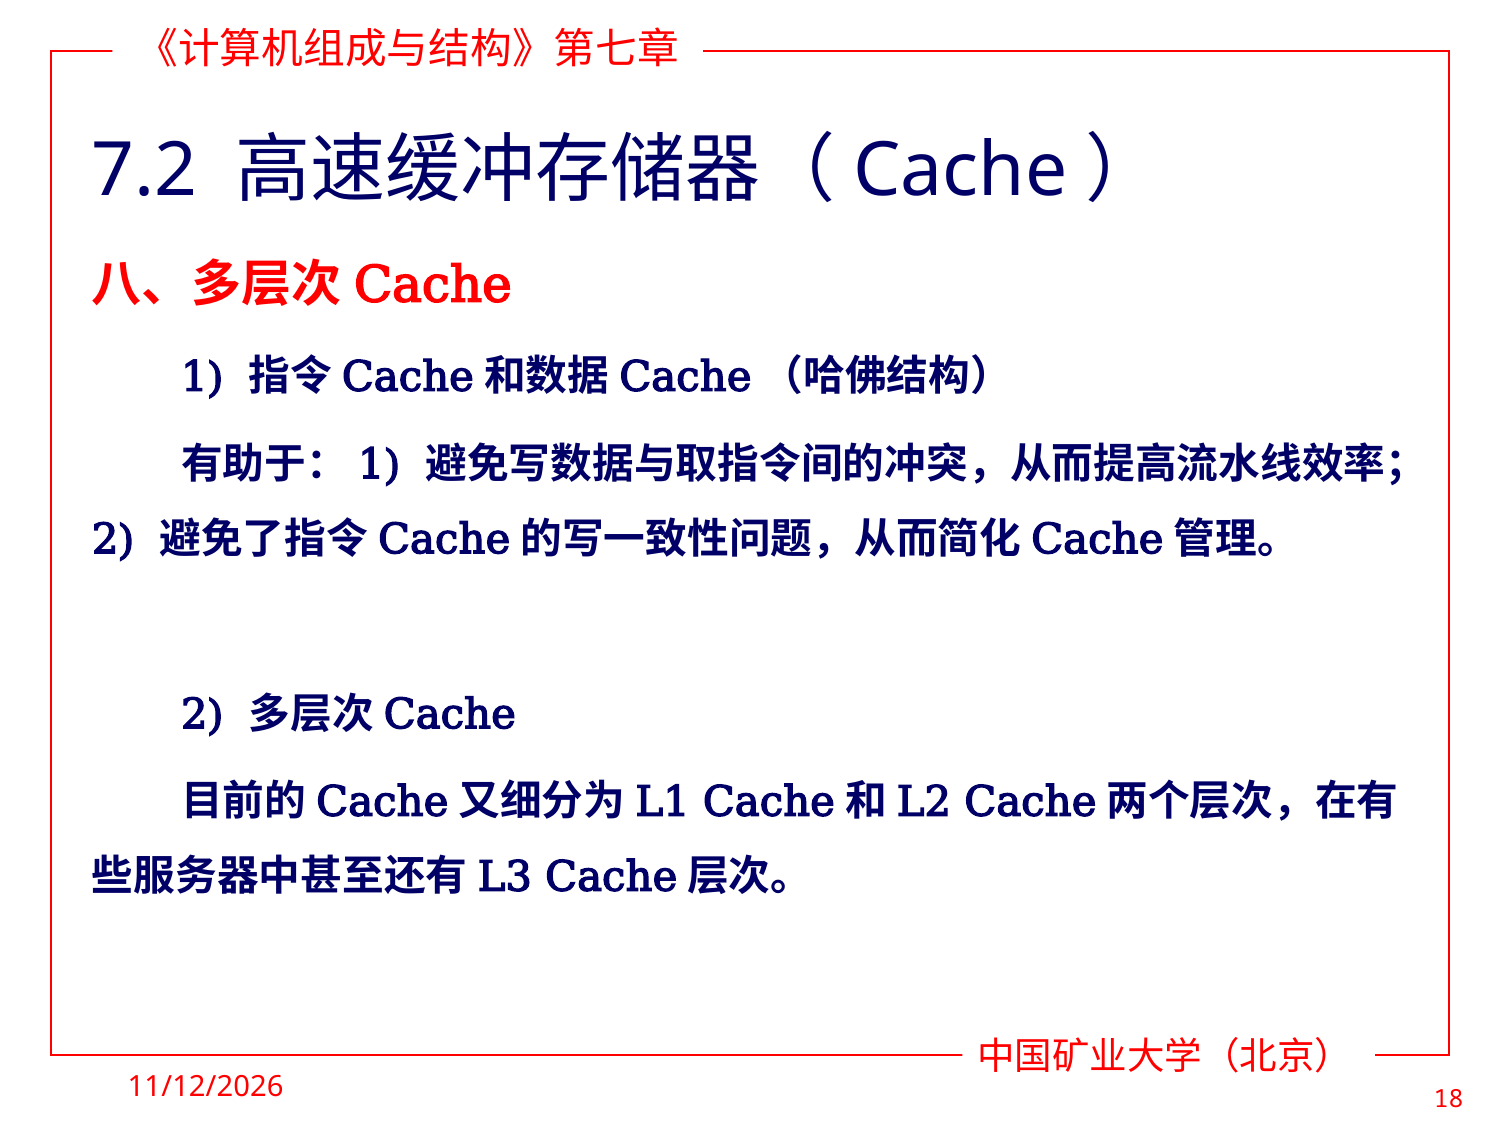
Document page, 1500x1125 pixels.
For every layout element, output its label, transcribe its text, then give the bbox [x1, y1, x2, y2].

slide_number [112, 1050, 425, 1125]
title 7.2 高速缓冲存储器（Cache） [76, 111, 1435, 219]
subtitle 八、多层次Cache 1) 指令Cache和数据Cache（哈佛结构） 有助于：1) 避免写数据与取指令间的冲突，从而提高流水线效率；2) 避免了指令Cache的写一致性问题，从而简化Cache管理。 2) 多层次Cache 目前的Cache又细分为L1 Cache和L2 Cache两个层次，在有些服务器中甚至还有L3 Cache层次。 [76, 231, 1435, 1041]
